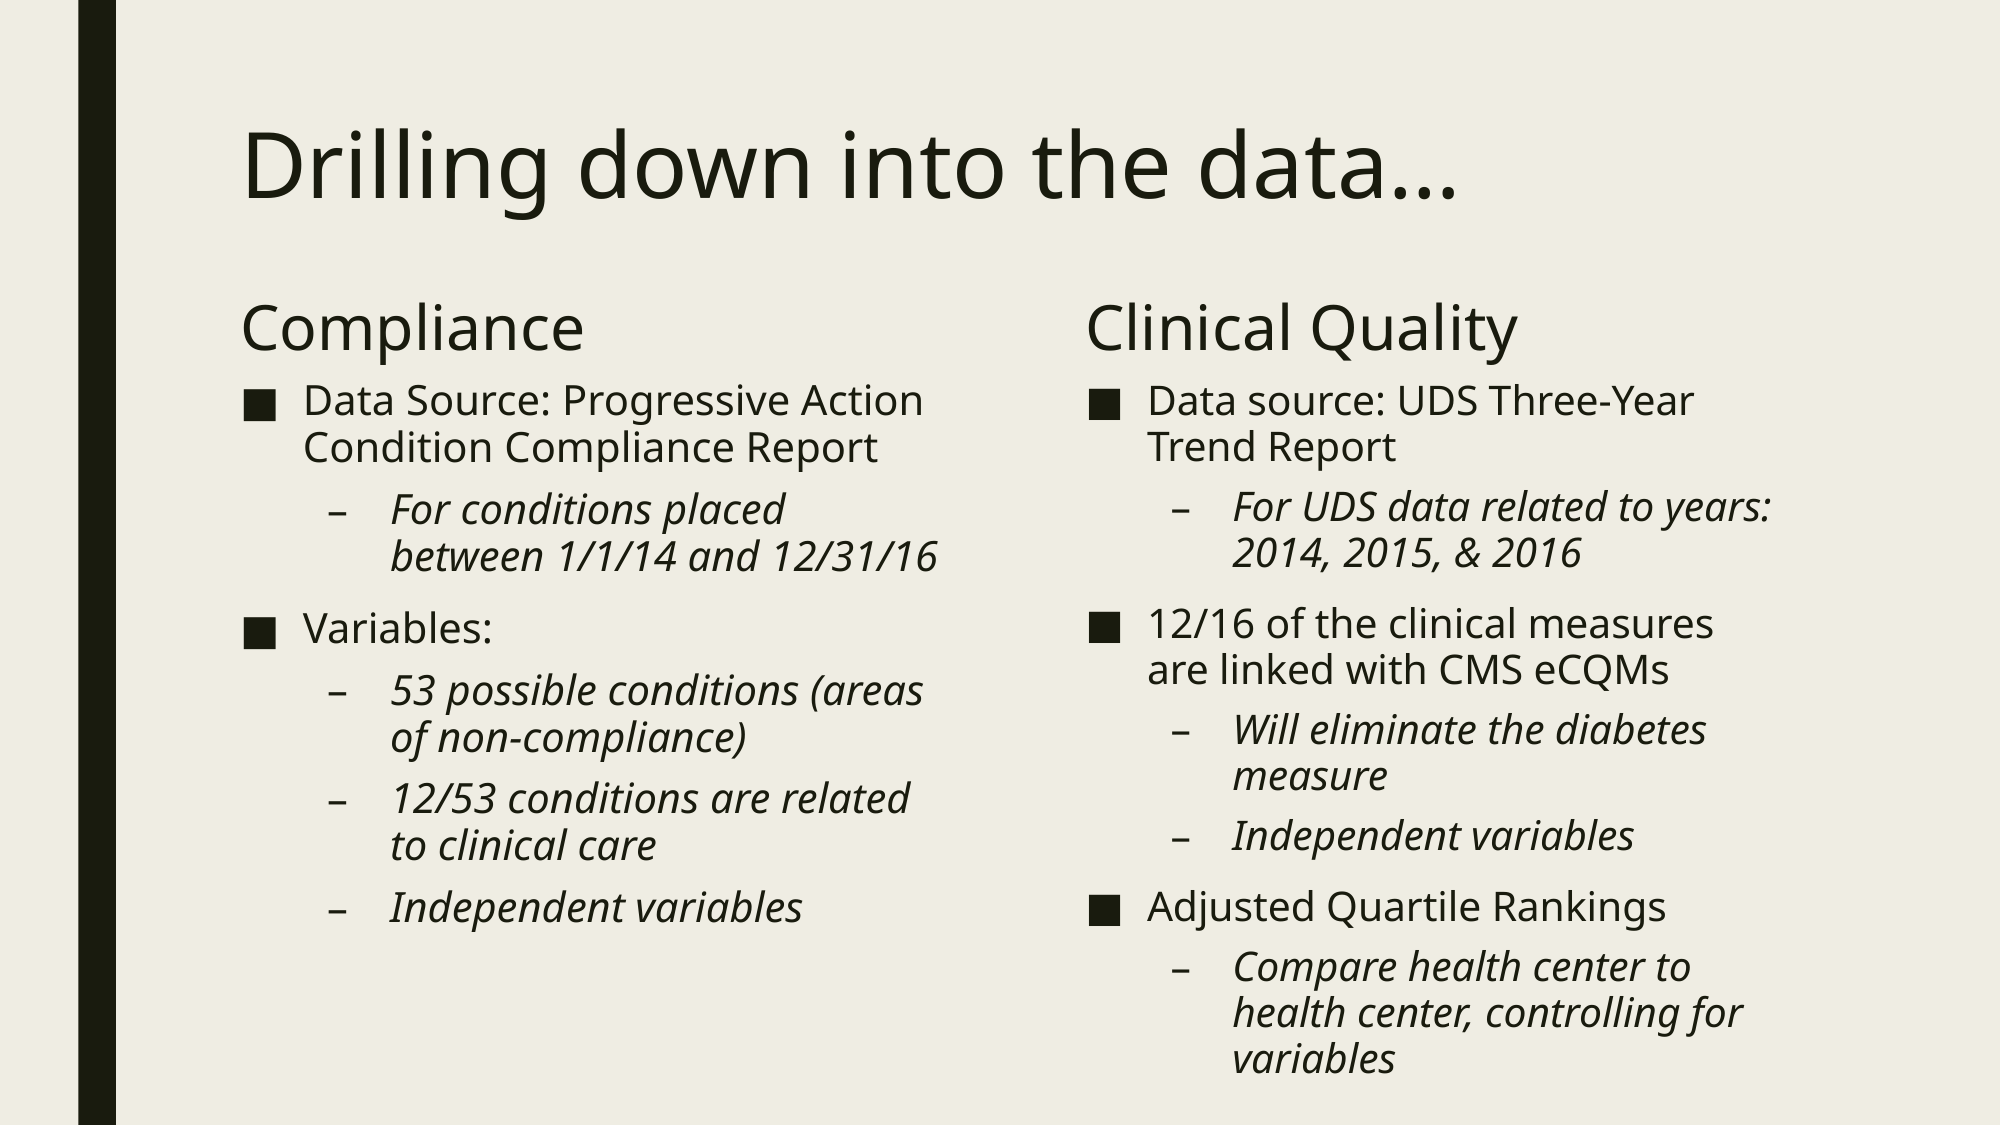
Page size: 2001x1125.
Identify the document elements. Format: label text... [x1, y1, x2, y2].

list Data source: UDS Three-Year Trend Report For UDS data related to years: 2014, 2015, & 2016 12/16 of the clinical measures are linked with CMS eCQMs Will eliminate the diabetes measure Independent variables Adjusted Quartile Rankings Compare health center to health center, controlling for variables [1070, 370, 1800, 1095]
list Compliance [225, 235, 954, 370]
list Clinical Quality [1070, 235, 1800, 370]
title Drilling down into the data… [225, 112, 1800, 236]
list Data Source: Progressive Action Condition Compliance Report For conditions placed between 1/1/14 and 12/31/16 Variables: 53 possible conditions (areas of non-compliance) 12/53 conditions are related to clinical care Independent variables [225, 370, 954, 1095]
